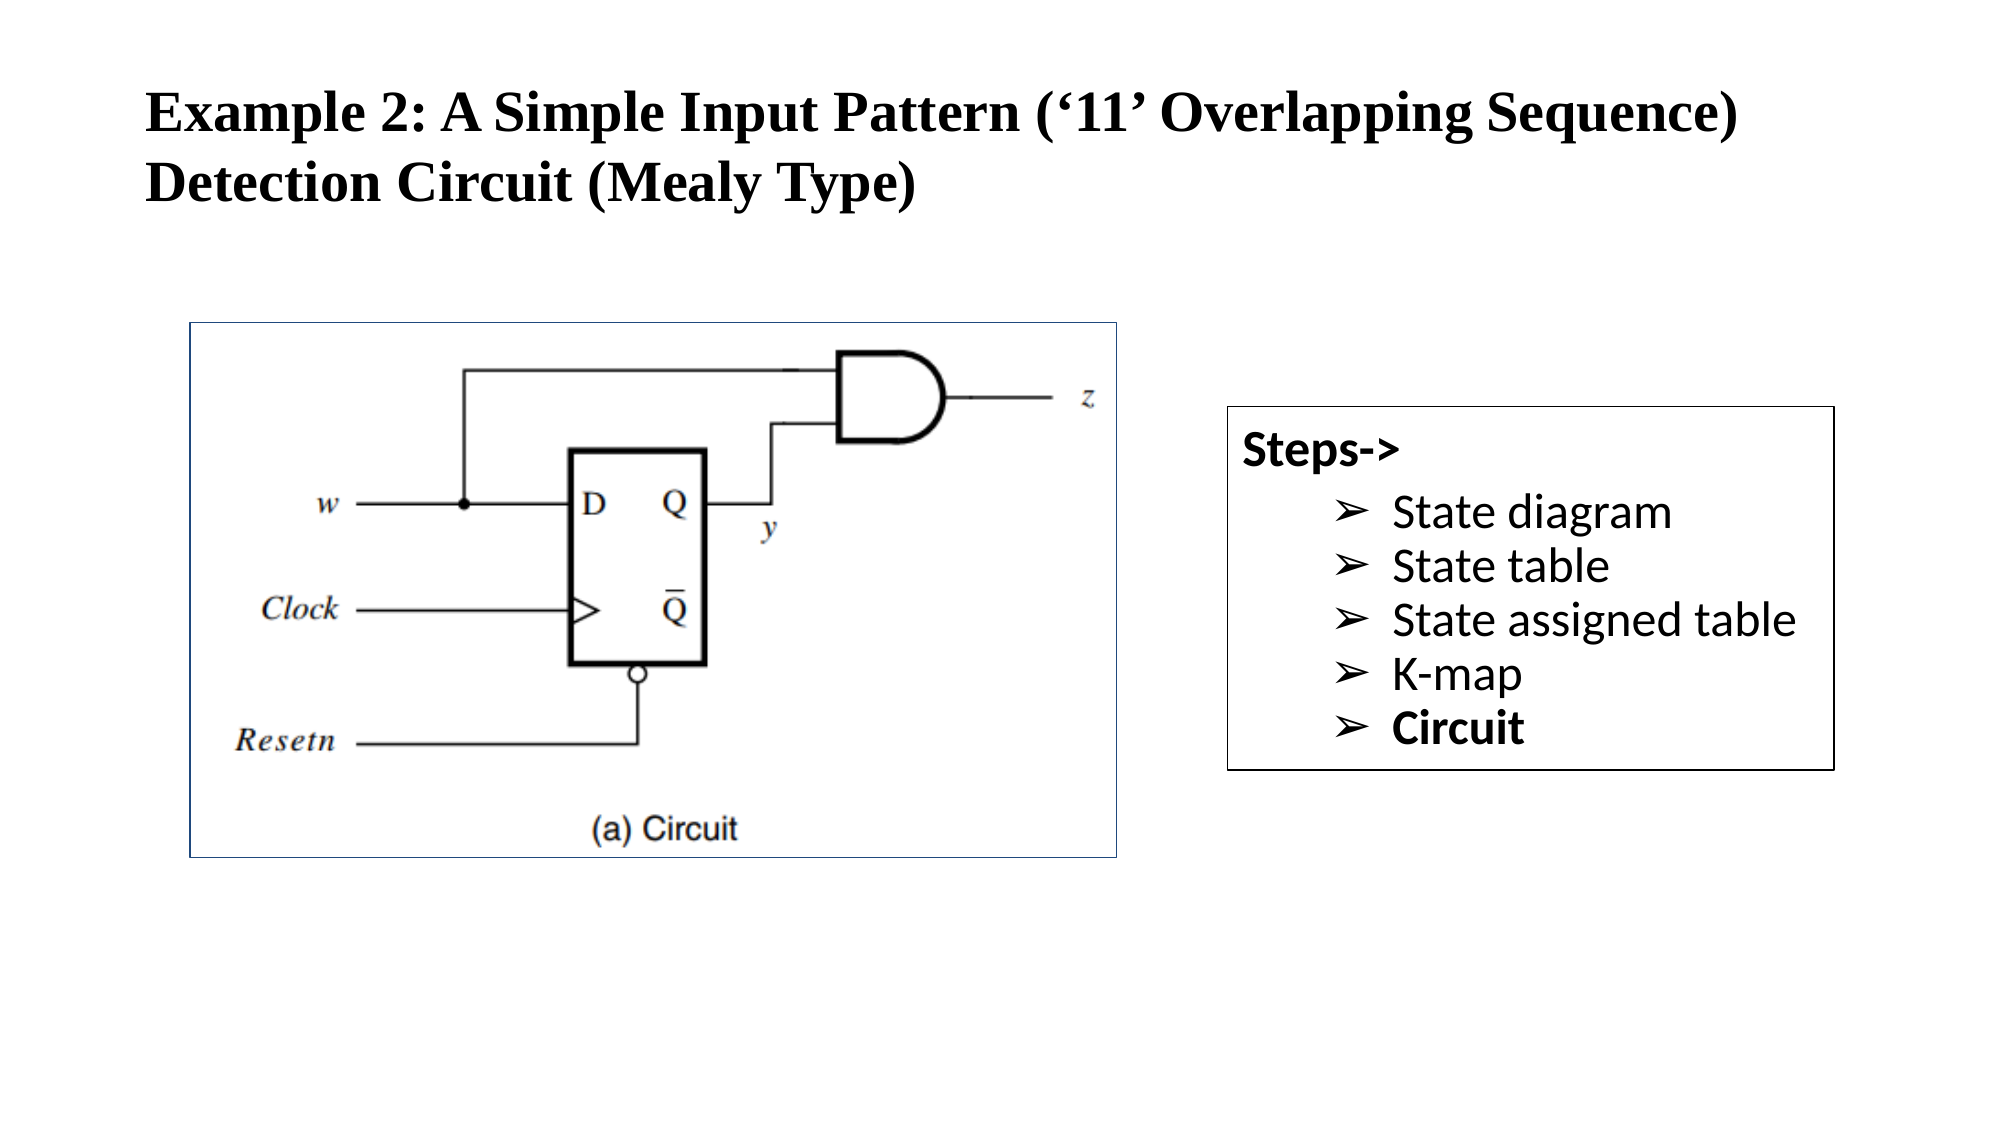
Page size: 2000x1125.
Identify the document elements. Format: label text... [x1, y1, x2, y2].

text_box Example 2: A Simple Input Pattern (‘11’ Overlapping Sequence) Detection Circuit (Mealy Type) [143, 70, 1884, 213]
picture [190, 322, 1116, 857]
text_box Steps-> State diagram State table State assigned table K-map Circuit [1227, 406, 1835, 770]
